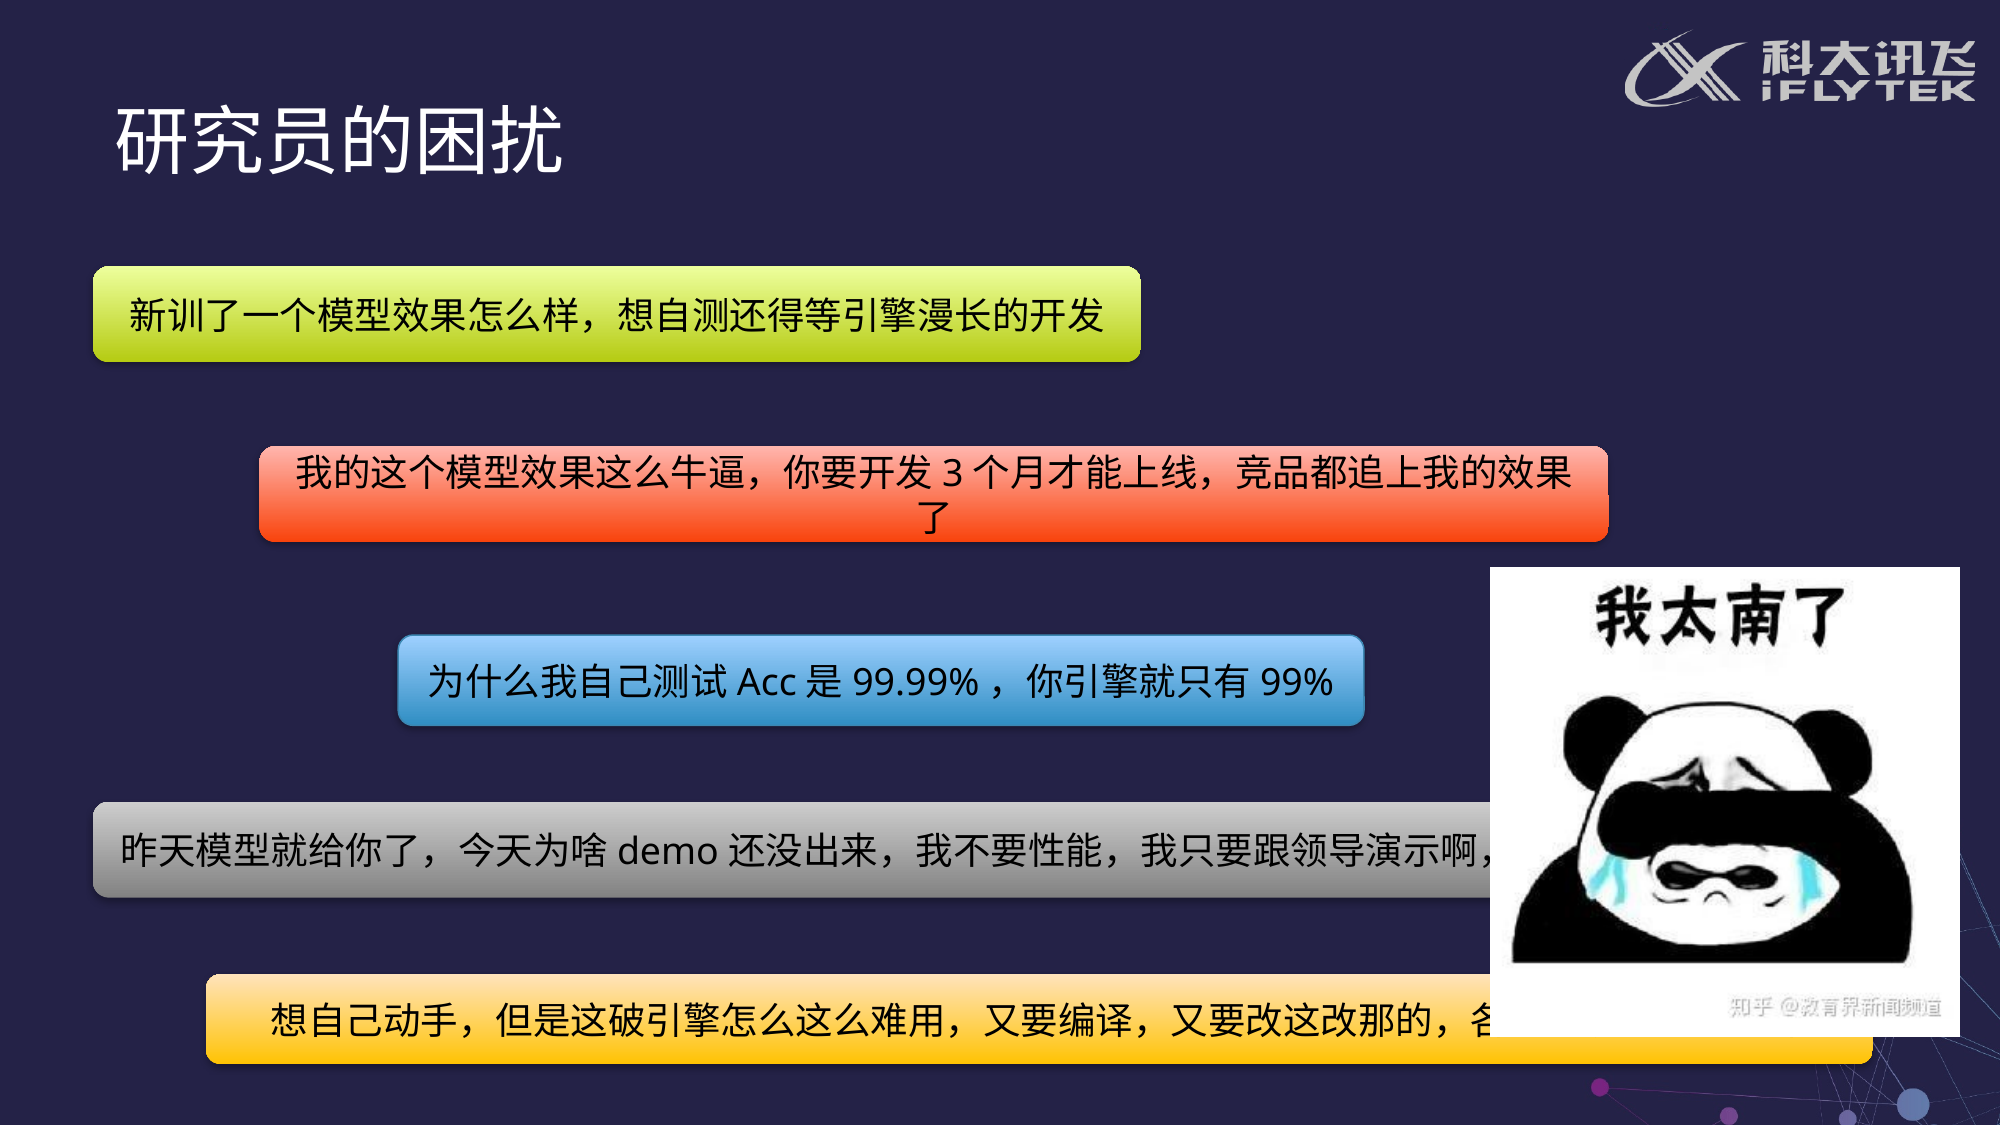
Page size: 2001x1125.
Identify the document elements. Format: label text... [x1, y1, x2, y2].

text_box 为什么我自己测试Acc是99.99%，你引擎就只有99% [397, 634, 1365, 727]
text_box 新训了一个模型效果怎么样，想自测还得等引擎漫长的开发 [92, 266, 1142, 363]
text_box 想自己动手，但是这破引擎怎么这么难用，又要编译，又要改这改那的，各种环境简直要人命 [205, 974, 1873, 1065]
picture [0, 0, 2000, 1125]
title 研究员的困扰 [99, 45, 1900, 233]
text_box 我的这个模型效果这么牛逼，你要开发3个月才能上线，竞品都追上我的效果了 [259, 446, 1609, 543]
text_box 昨天模型就给你了，今天为啥demo还没出来，我不要性能，我只要跟领导演示啊， 能快点吗 [92, 801, 1485, 898]
